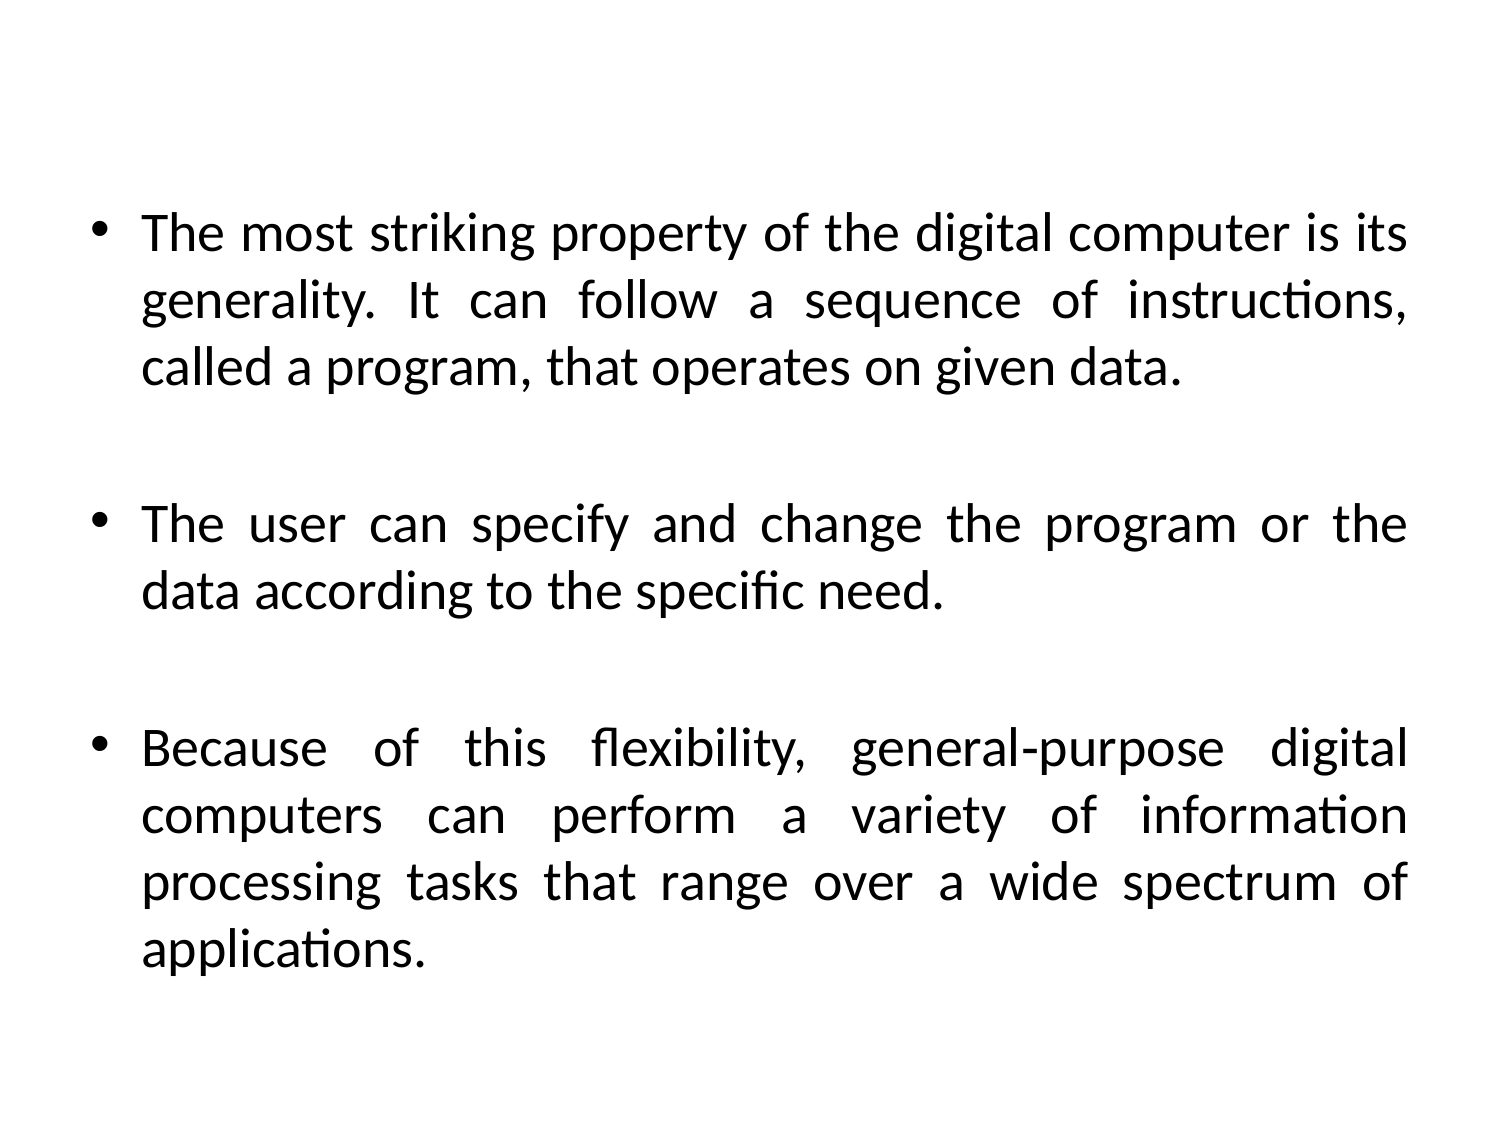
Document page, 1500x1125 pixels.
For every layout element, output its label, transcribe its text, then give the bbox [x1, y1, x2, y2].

list The most striking property of the digital computer is its generality. It can follow a sequence of instructions, called a program, that operates on given data. The user can specify and change the program or the data according to the specific need. Because of this flexibility, general‐purpose digital computers can perform a variety of information processing tasks that range over a wide spectrum of applications. [75, 187, 1425, 1005]
